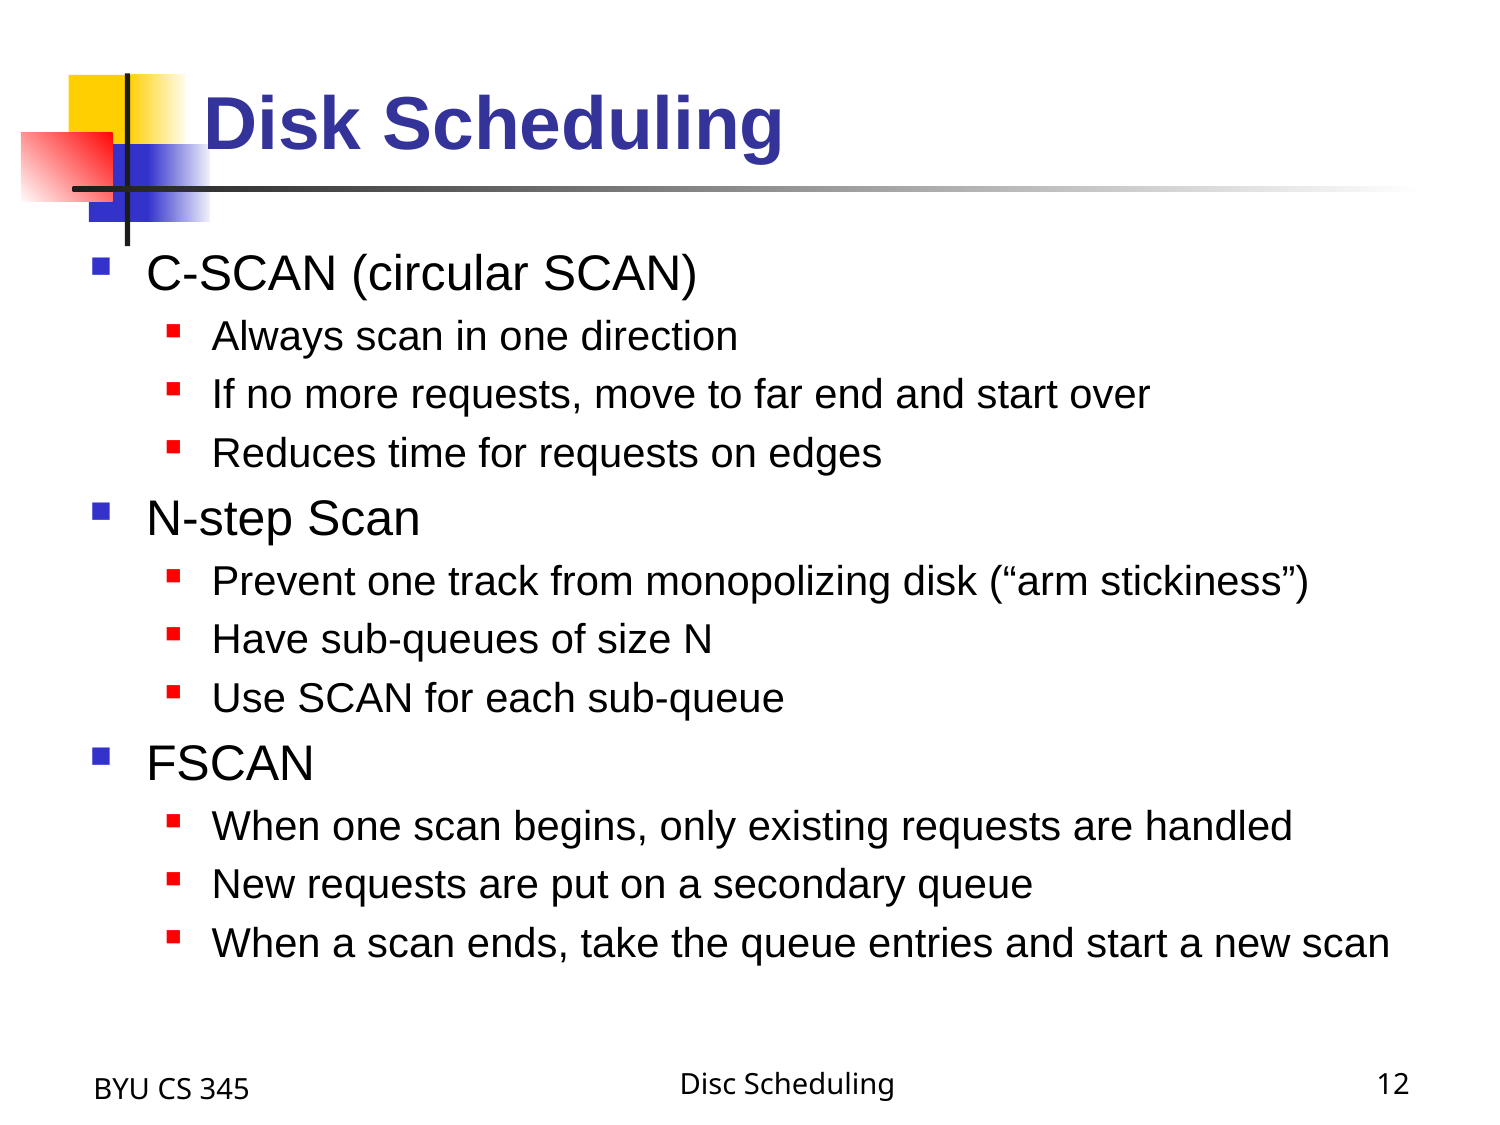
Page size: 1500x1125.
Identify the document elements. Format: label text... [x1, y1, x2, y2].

list C-SCAN (circular SCAN) Always scan in one direction If no more requests, move to far end and start over Reduces time for requests on edges N-step Scan Prevent one track from monopolizing disk (“arm stickiness”) Have sub-queues of size N Use SCAN for each sub-queue FSCAN When one scan begins, only existing requests are handled New requests are put on a secondary queue When a scan ends, take the queue entries and start a new scan [74, 232, 1463, 1050]
slide_number BYU CS 345 [78, 1050, 391, 1113]
title Disk Scheduling [188, 67, 1307, 173]
slide_number 12 [1112, 1050, 1425, 1113]
footer Disc Scheduling [549, 1050, 1025, 1113]
